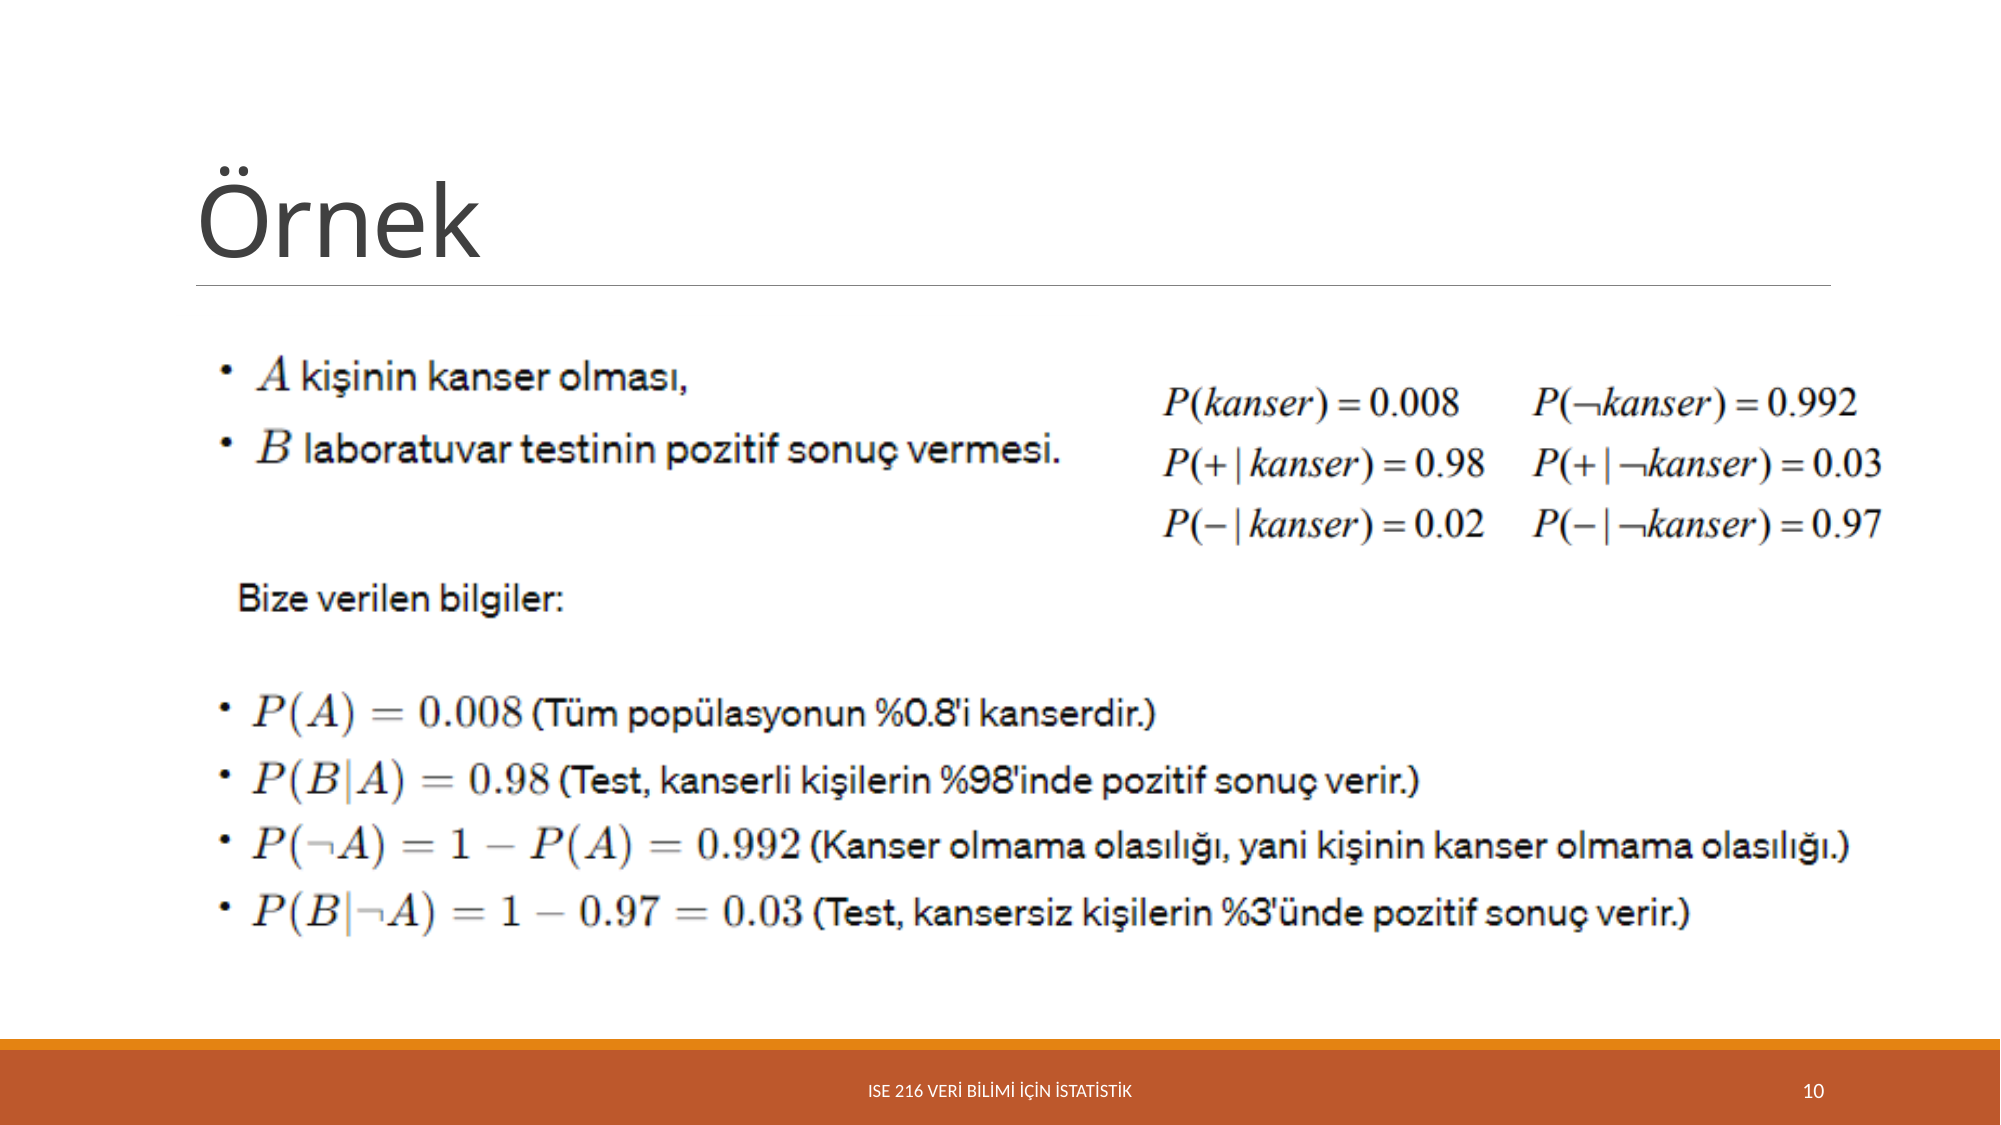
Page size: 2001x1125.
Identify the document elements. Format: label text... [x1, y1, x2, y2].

picture [162, 368, 1914, 977]
footer ISE 216 VERİ BİLİMİ İÇİN İSTATİSTİK [604, 1059, 1396, 1120]
picture [176, 313, 1099, 516]
title Örnek [180, 47, 1830, 285]
slide_number 10 [1624, 1059, 1840, 1120]
